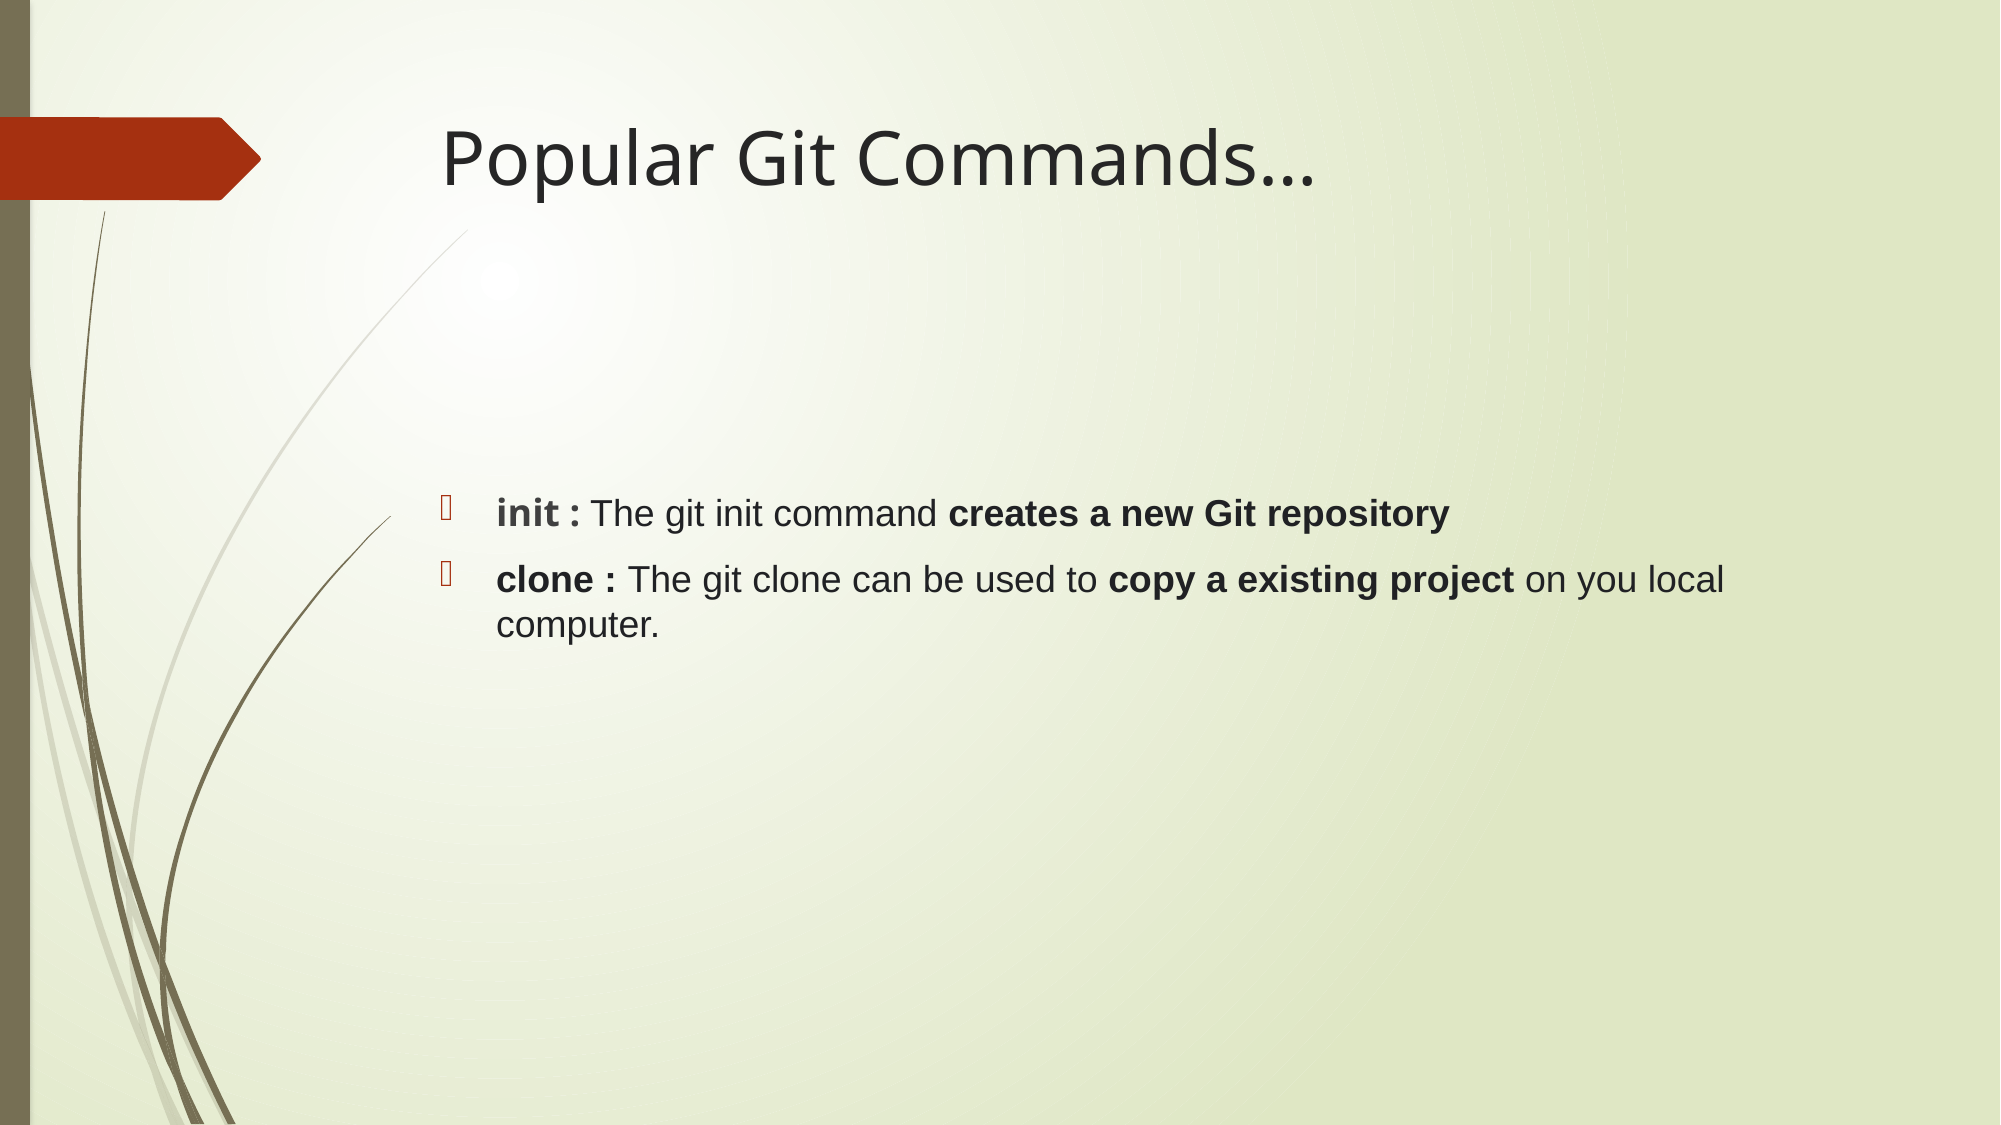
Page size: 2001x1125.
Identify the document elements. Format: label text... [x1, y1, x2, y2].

title Popular Git Commands… [425, 102, 1888, 313]
list init : The git init command creates a new Git repository clone : The git clone can be used to copy a existing project on you local computer. [424, 350, 1888, 970]
